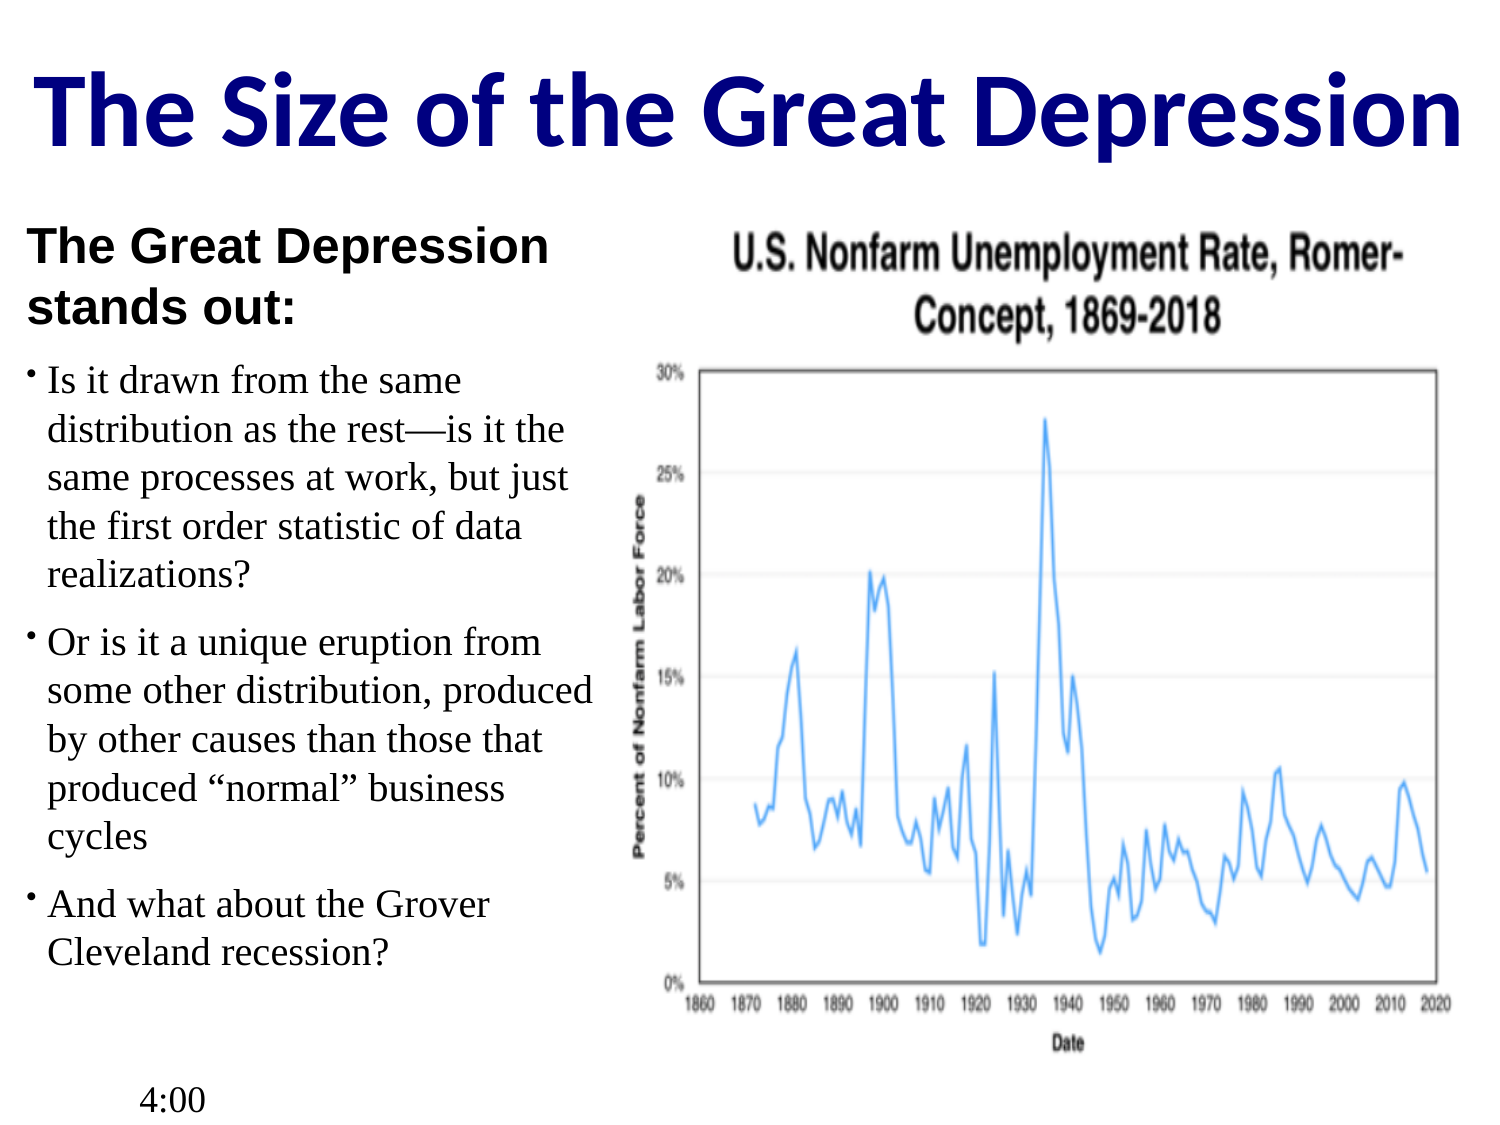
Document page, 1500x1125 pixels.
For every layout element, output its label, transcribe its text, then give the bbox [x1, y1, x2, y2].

title The Size of the Great Depression [19, 0, 1480, 206]
list The Great Depression stands out: Is it drawn from the same distribution as the rest—is it the same processes at work, but just the first order statistic of data realizations? Or is it a unique eruption from some other distribution, produced by other causes than those that produced “normal” business cycles And what about the Grover Cleveland recession? [19, 206, 617, 977]
text_box 4:00 [131, 1067, 214, 1125]
picture [617, 206, 1480, 1096]
